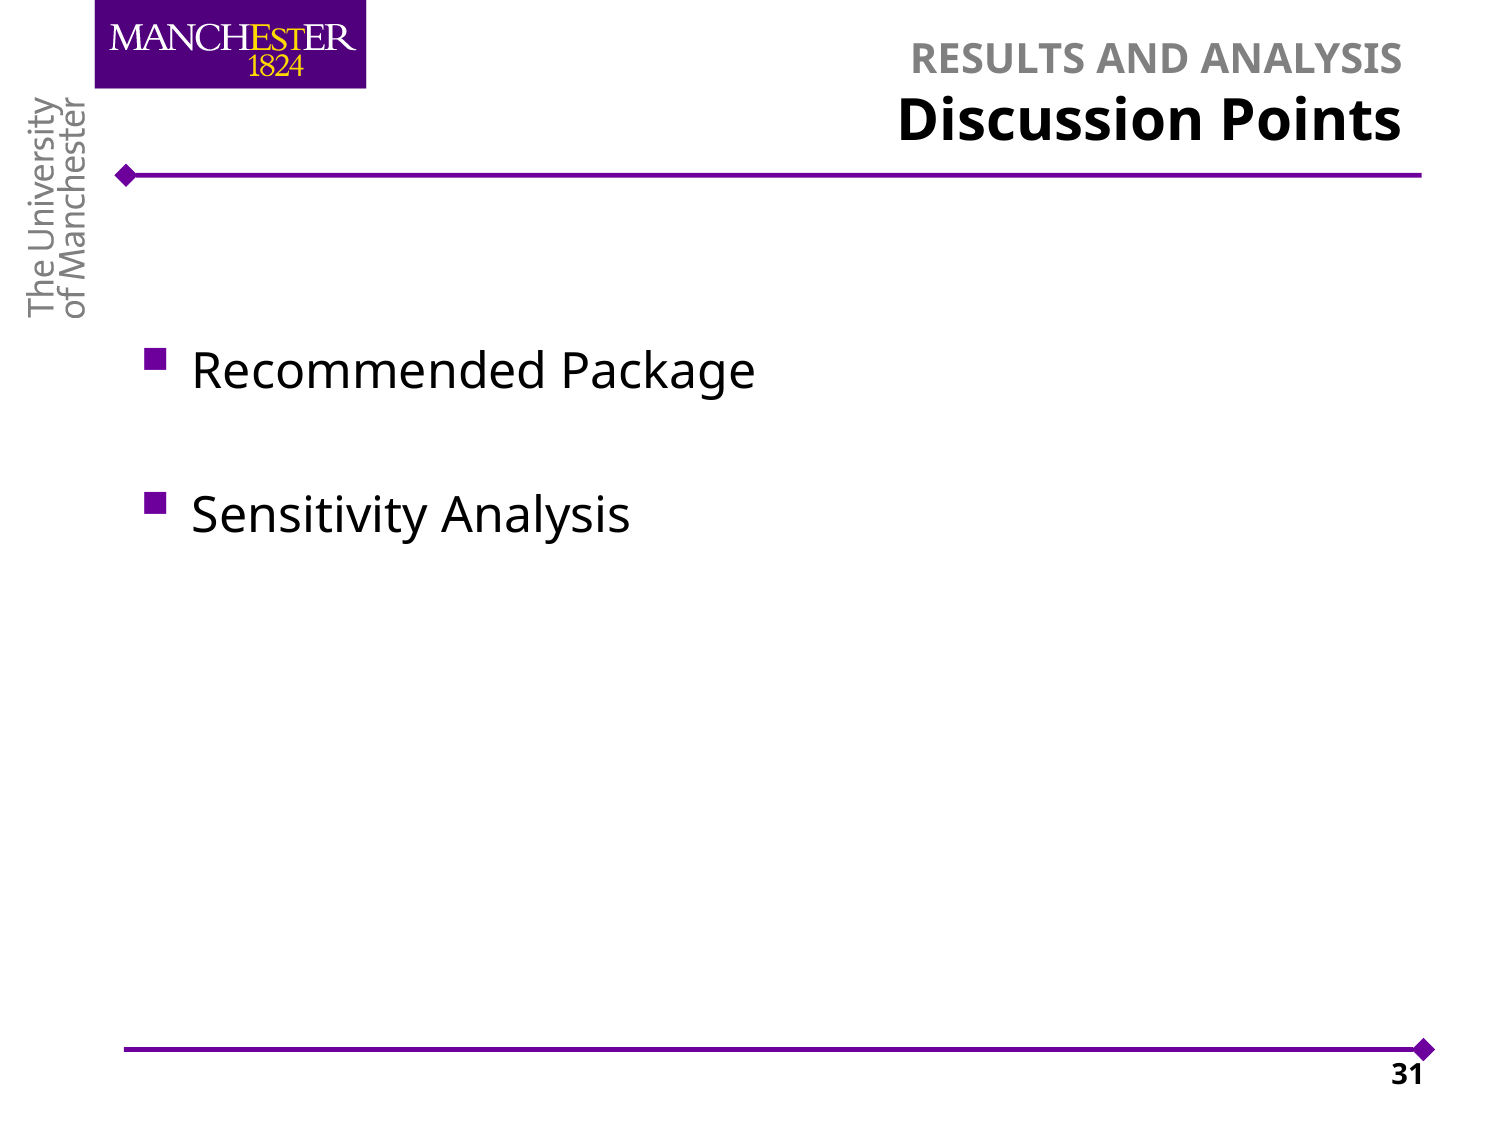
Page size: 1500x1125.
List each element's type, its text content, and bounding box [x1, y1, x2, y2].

title RESULTS AND ANALYSIS Discussion Points [395, 24, 1418, 161]
picture [0, 0, 384, 318]
slide_number 31 [1074, 1058, 1426, 1103]
picture [127, 178, 384, 187]
list Recommended Package Sensitivity Analysis [123, 187, 1428, 591]
